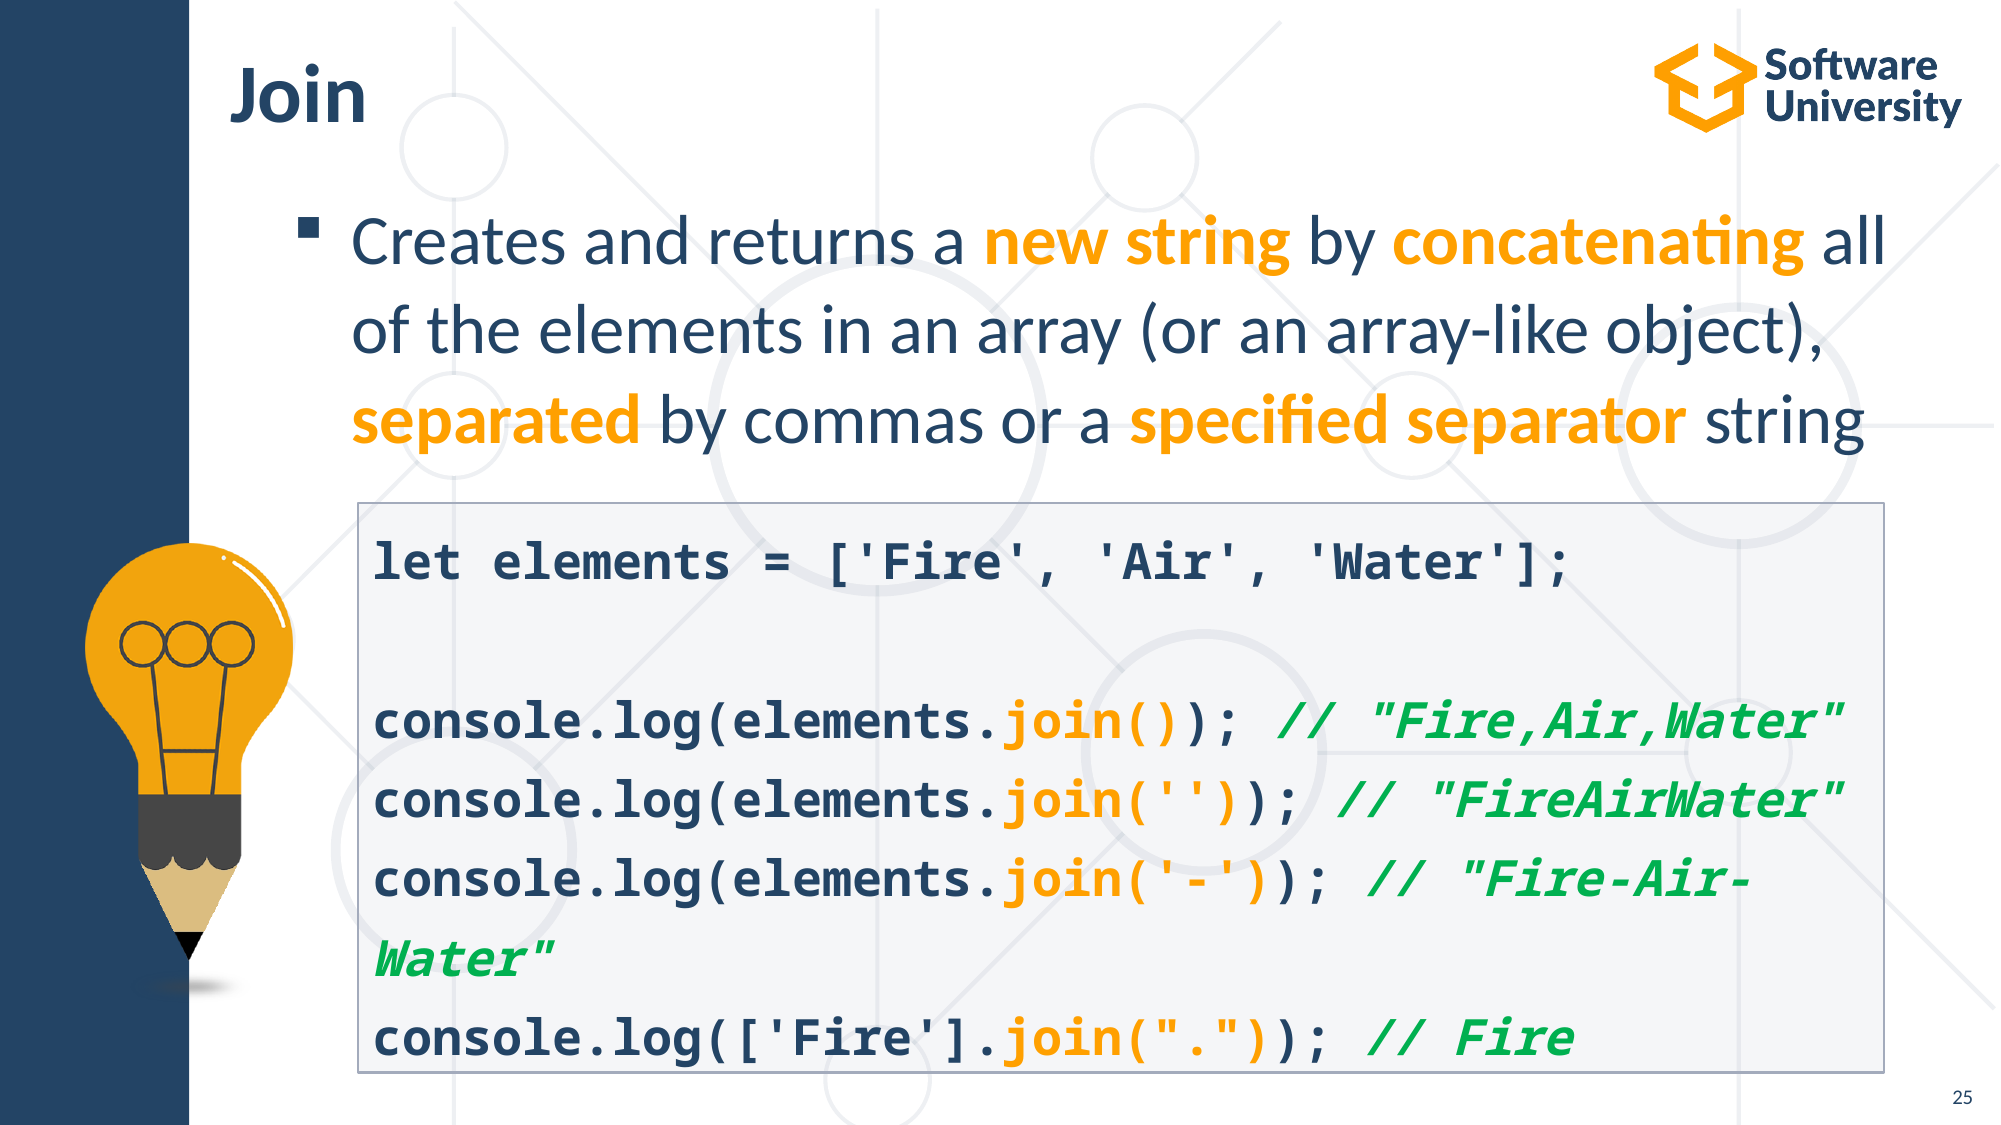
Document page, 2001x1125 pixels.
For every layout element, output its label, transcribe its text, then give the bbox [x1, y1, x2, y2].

title Join [212, 16, 1628, 162]
list Creates and returns a new string by concatenating all of the elements in an array (or an array-like object), separated by commas or a specified separator string [274, 183, 1968, 1094]
picture [85, 543, 274, 1003]
slide_number 25 [1927, 1067, 1989, 1117]
picture [1641, 31, 1973, 145]
text_box let elements = ['Fire', 'Air', 'Water']; console.log(elements.join()); // "Fire,Air,Water" console.log(elements.join('')); // "FireAirWater" console.log(elements.join('-')); // "Fire-Air-Water" console.log(['Fire'].join(".")); // Fire [357, 503, 1885, 1073]
